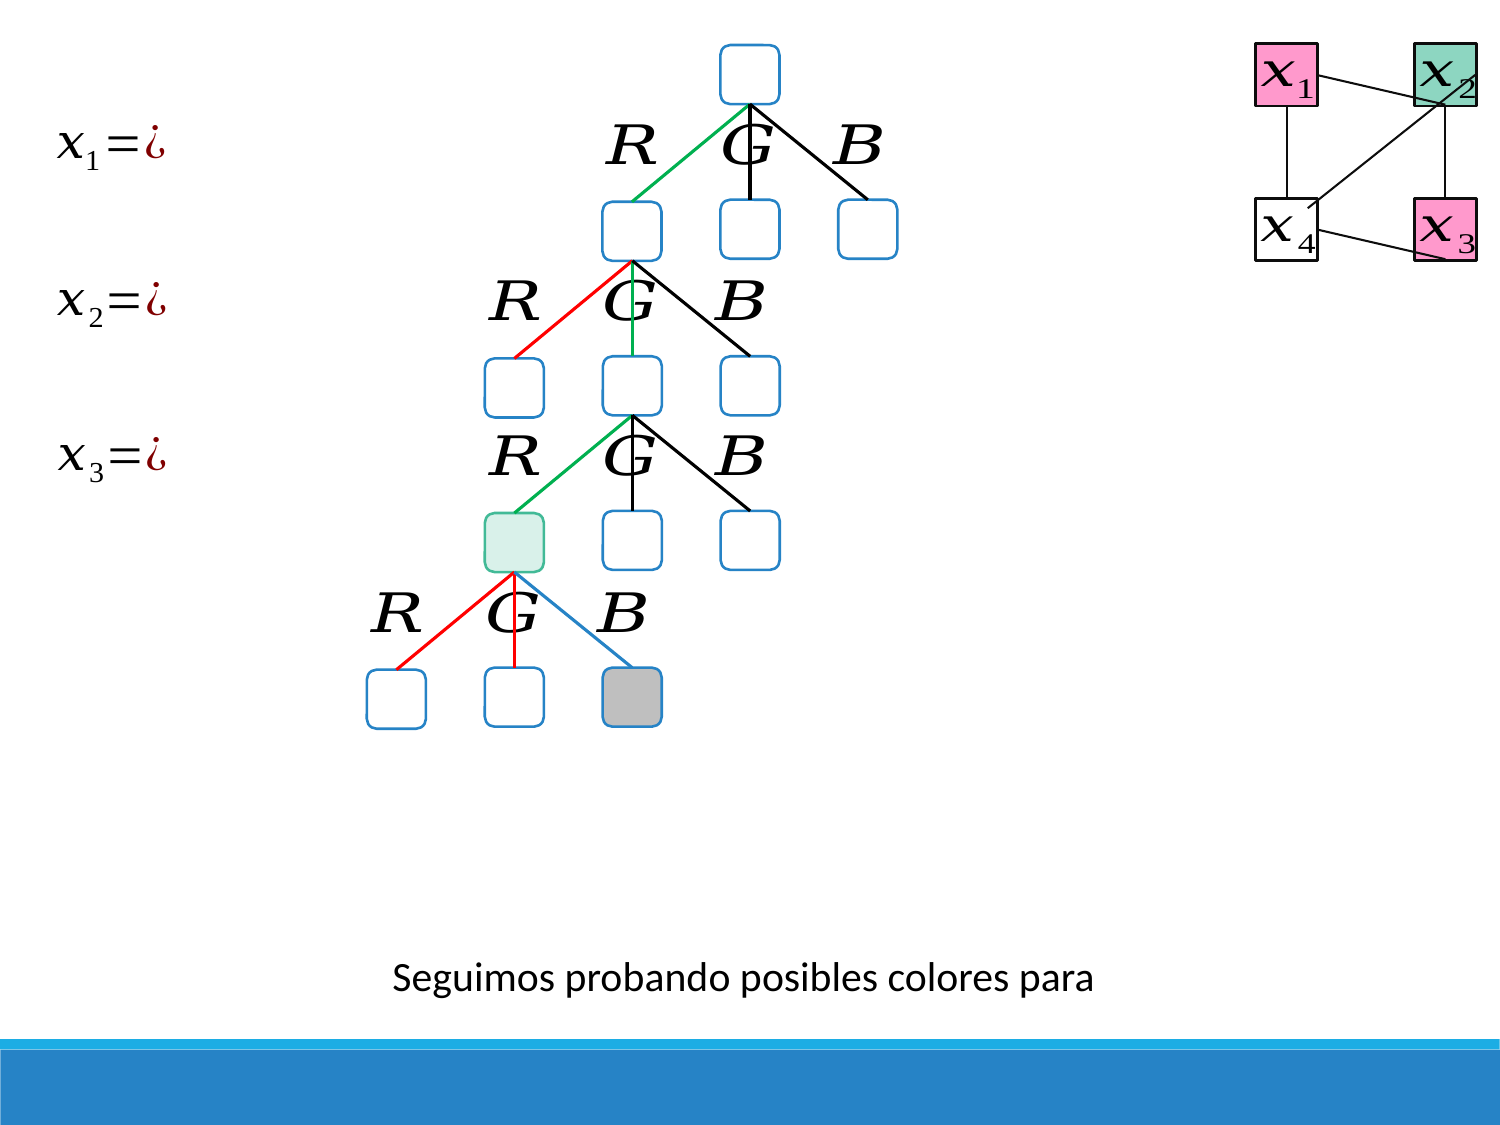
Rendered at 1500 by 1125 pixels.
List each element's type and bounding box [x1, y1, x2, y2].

text_box [601, 364, 664, 411]
text_box [836, 198, 899, 261]
text_box [365, 668, 428, 731]
text_box [483, 357, 546, 419]
text_box [483, 675, 546, 728]
text_box [631, 103, 747, 203]
text_box [1307, 95, 1425, 209]
text_box [513, 571, 633, 669]
text_box [631, 260, 751, 357]
text_box [483, 511, 546, 568]
text_box [719, 43, 781, 100]
text_box [601, 519, 664, 572]
text_box [513, 414, 629, 514]
text_box [719, 209, 781, 261]
text_box [631, 414, 751, 512]
text_box [395, 571, 512, 671]
text_box [601, 200, 663, 257]
text_box [513, 260, 629, 359]
text_box [749, 103, 869, 201]
text_box [719, 509, 782, 572]
text_box [601, 666, 664, 728]
text_box [719, 354, 782, 417]
